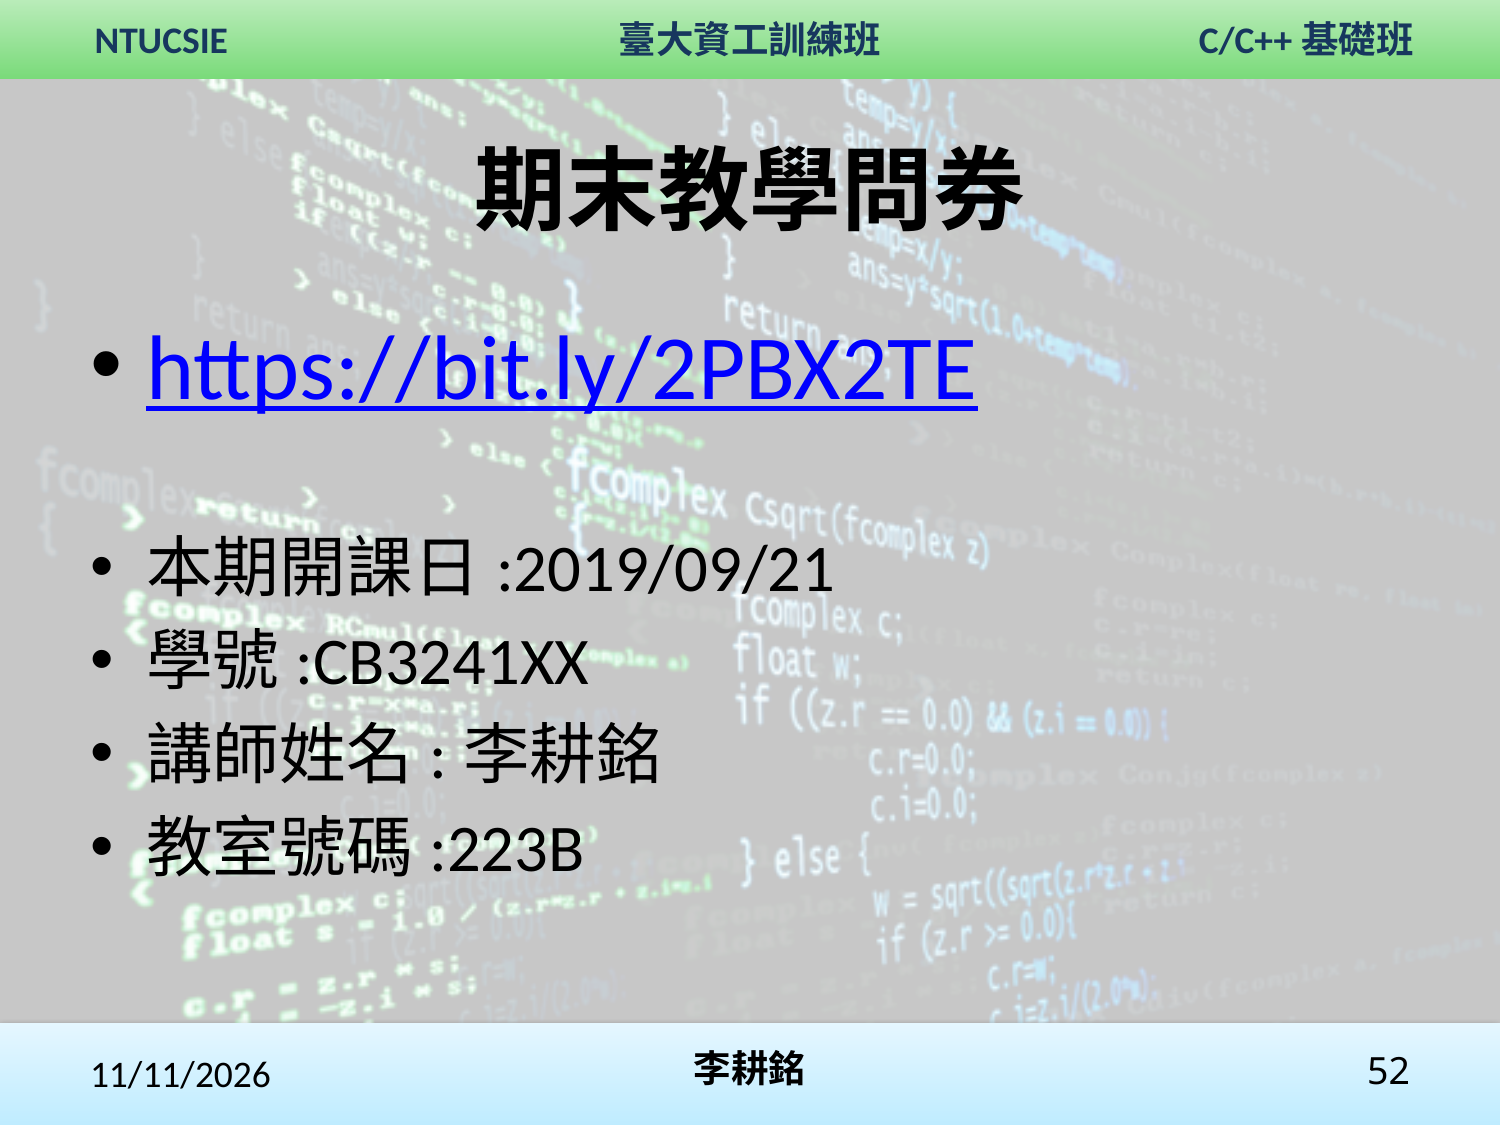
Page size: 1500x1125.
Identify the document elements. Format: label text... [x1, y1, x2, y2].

title 期末教學問券 [75, 93, 1425, 281]
list https://bit.ly/2PBX2TE 本期開課日:2019/09/21 學號:CB3241XX 講師姓名:李耕銘 教室號碼:223B [75, 300, 1425, 1005]
slide_number 52 [1074, 1042, 1425, 1103]
footer 李耕銘 [512, 1042, 988, 1103]
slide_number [75, 1042, 425, 1103]
